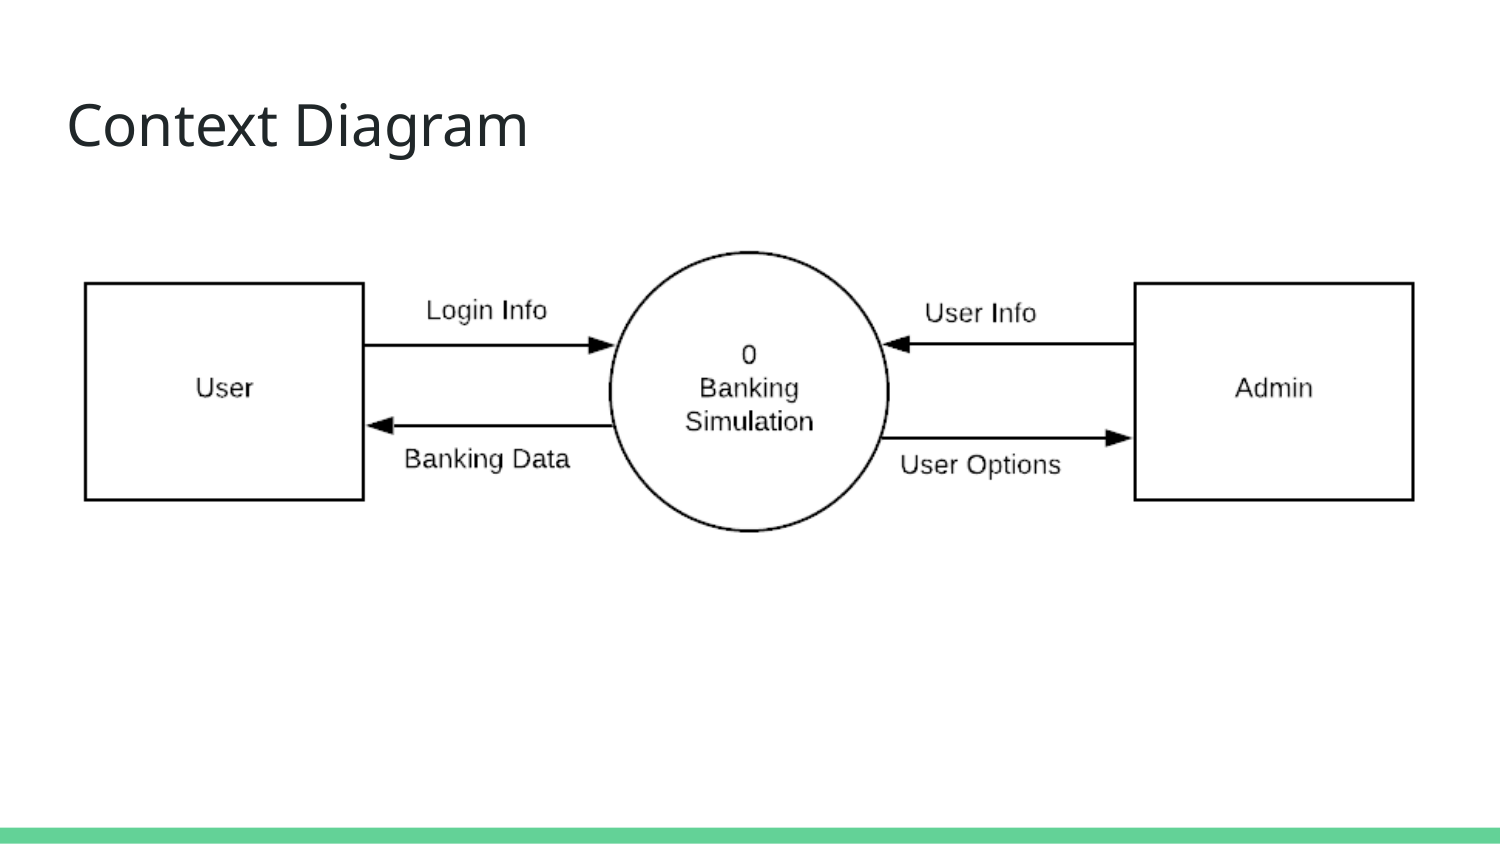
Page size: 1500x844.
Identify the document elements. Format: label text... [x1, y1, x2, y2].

picture [24, 191, 1476, 594]
title Context Diagram [51, 72, 1449, 167]
